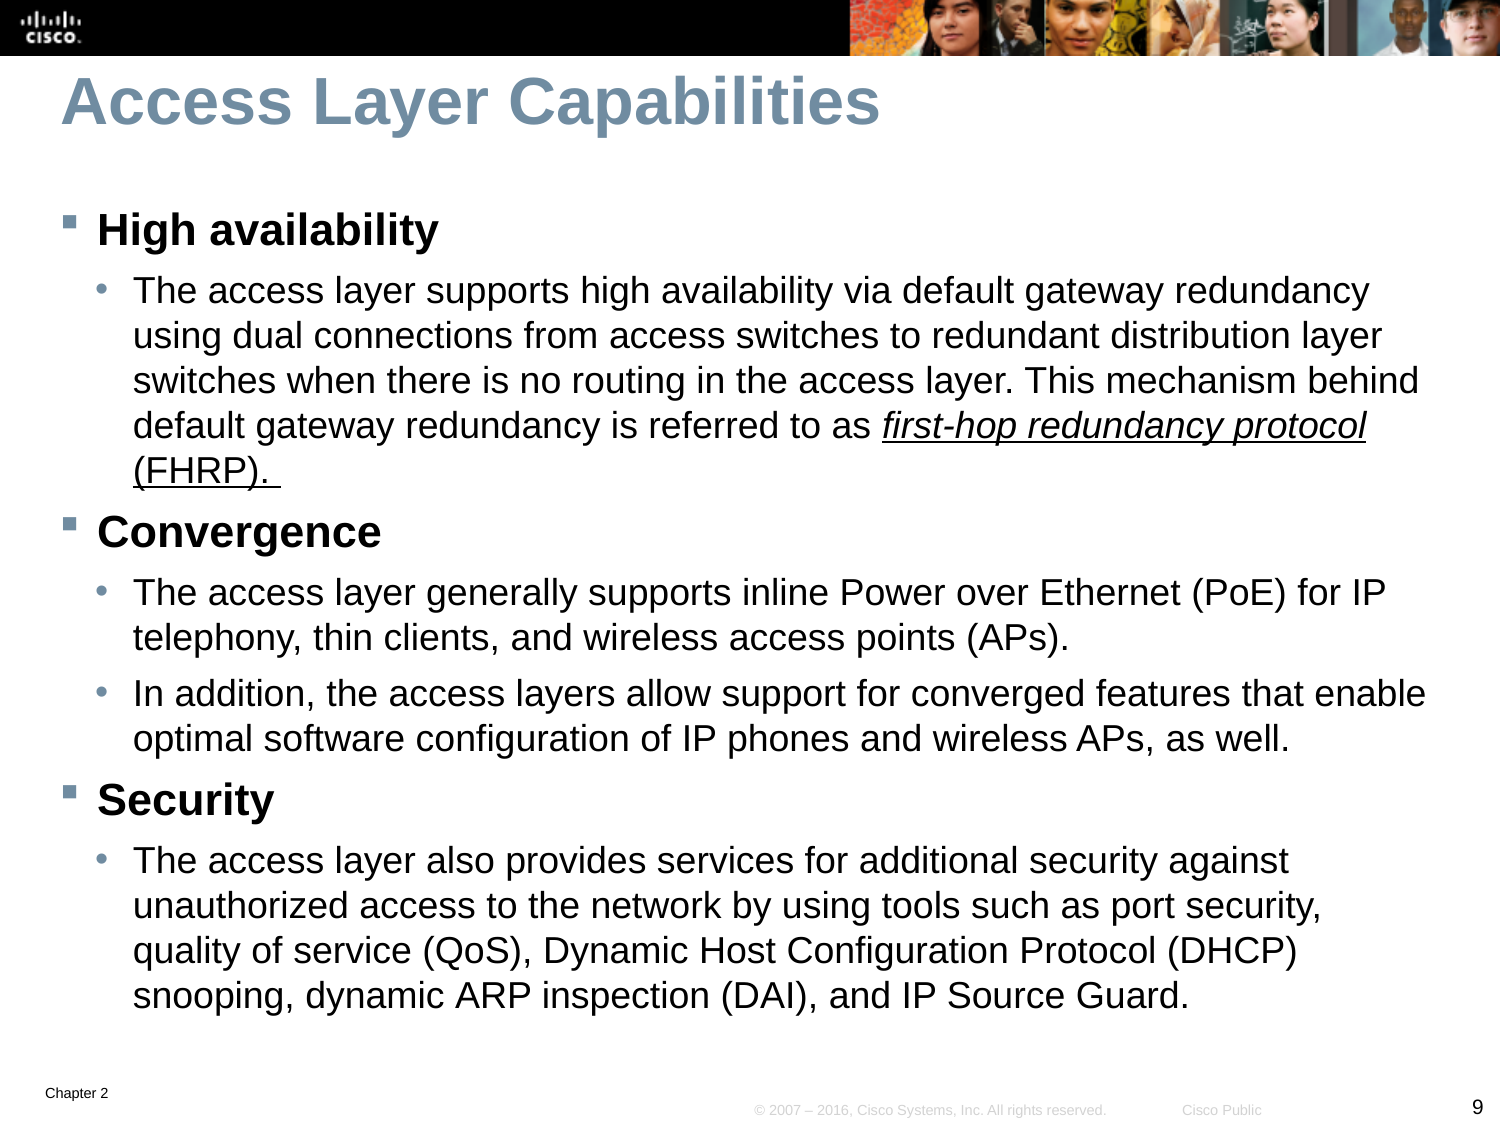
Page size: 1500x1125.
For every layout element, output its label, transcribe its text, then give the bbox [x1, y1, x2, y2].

picture [0, 0, 1500, 56]
title Access Layer Capabilities [45, 59, 1444, 182]
list High availability The access layer supports high availability via default gateway redundancy using dual connections from access switches to redundant distribution layer switches when there is no routing in the access layer. This mechanism behind default gateway redundancy is referred to as first-hop redundancy protocol (FHRP). Convergence The access layer generally supports inline Power over Ethernet (PoE) for IP telephony, thin clients, and wireless access points (APs). In addition, the access layers allow support for converged features that enable optimal software configuration of IP phones and wireless APs, as well. Security The access layer also provides services for additional security against unauthorized access to the network by using tools such as port security, quality of service (QoS), Dynamic Host Configuration Protocol (DHCP) snooping, dynamic ARP inspection (DAI), and IP Source Guard. [45, 193, 1444, 1037]
